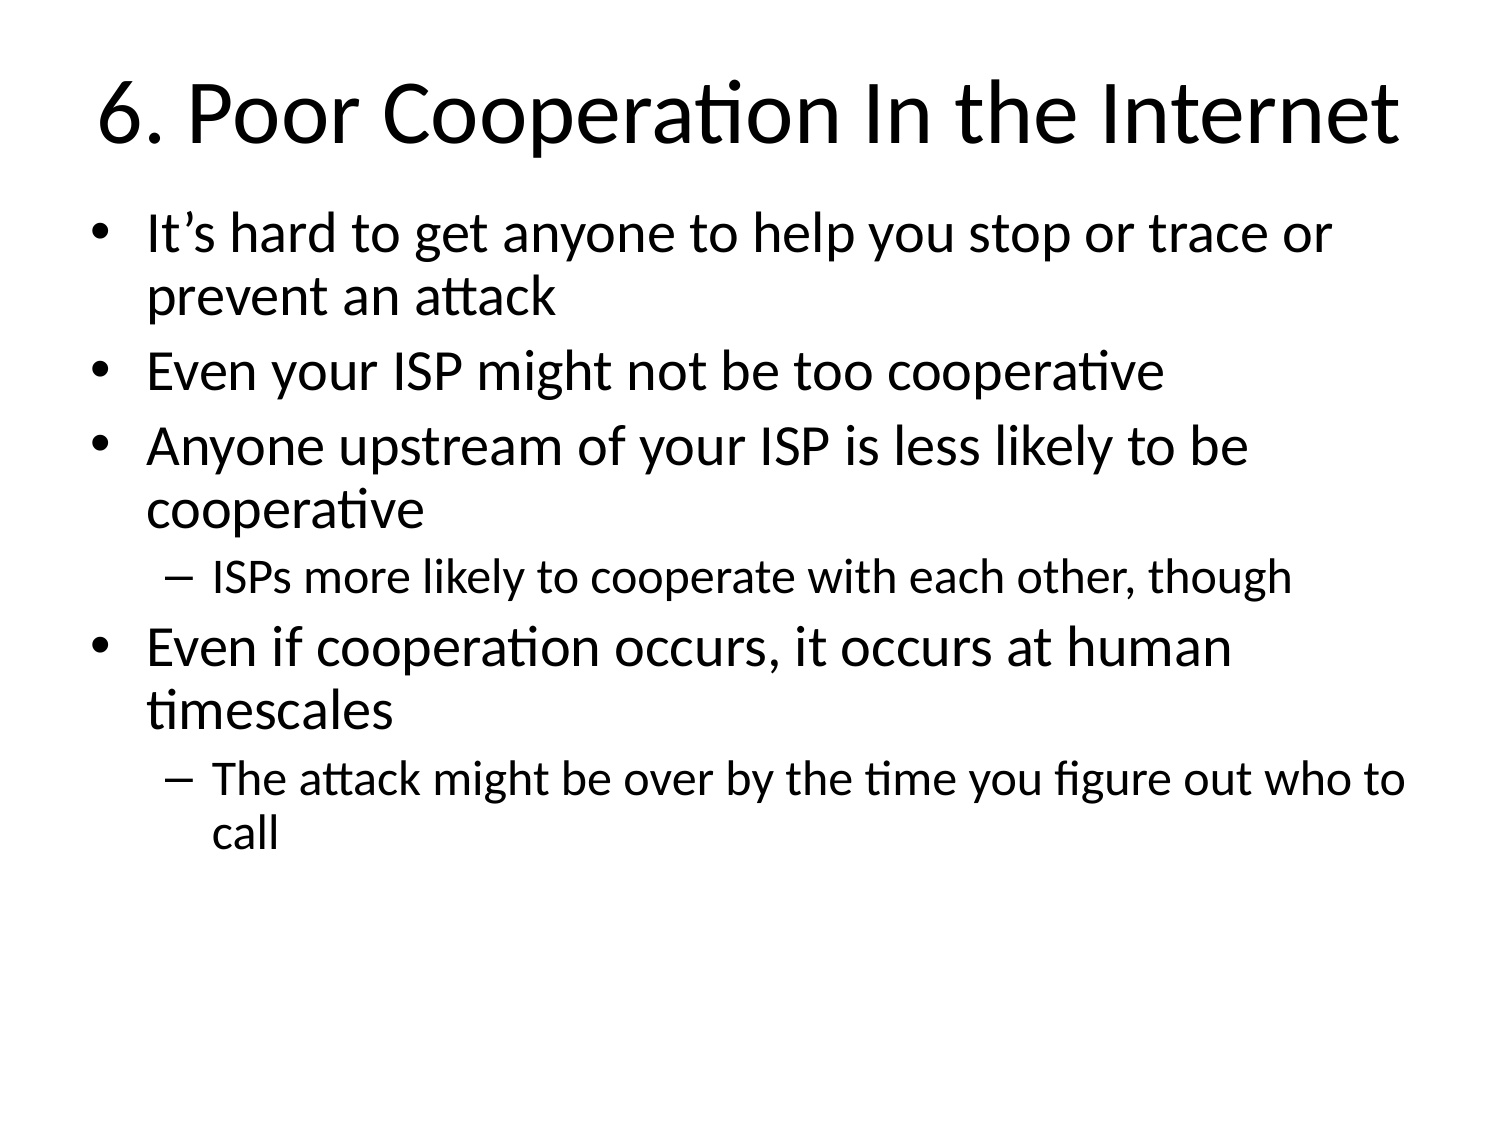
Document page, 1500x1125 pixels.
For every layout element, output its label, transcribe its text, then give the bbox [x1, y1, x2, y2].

title 6. Poor Cooperation In the Internet [75, 13, 1425, 195]
list It’s hard to get anyone to help you stop or trace or prevent an attack Even your ISP might not be too cooperative Anyone upstream of your ISP is less likely to be cooperative ISPs more likely to cooperate with each other, though Even if cooperation occurs, it occurs at human timescales The attack might be over by the time you figure out who to call [75, 195, 1425, 938]
